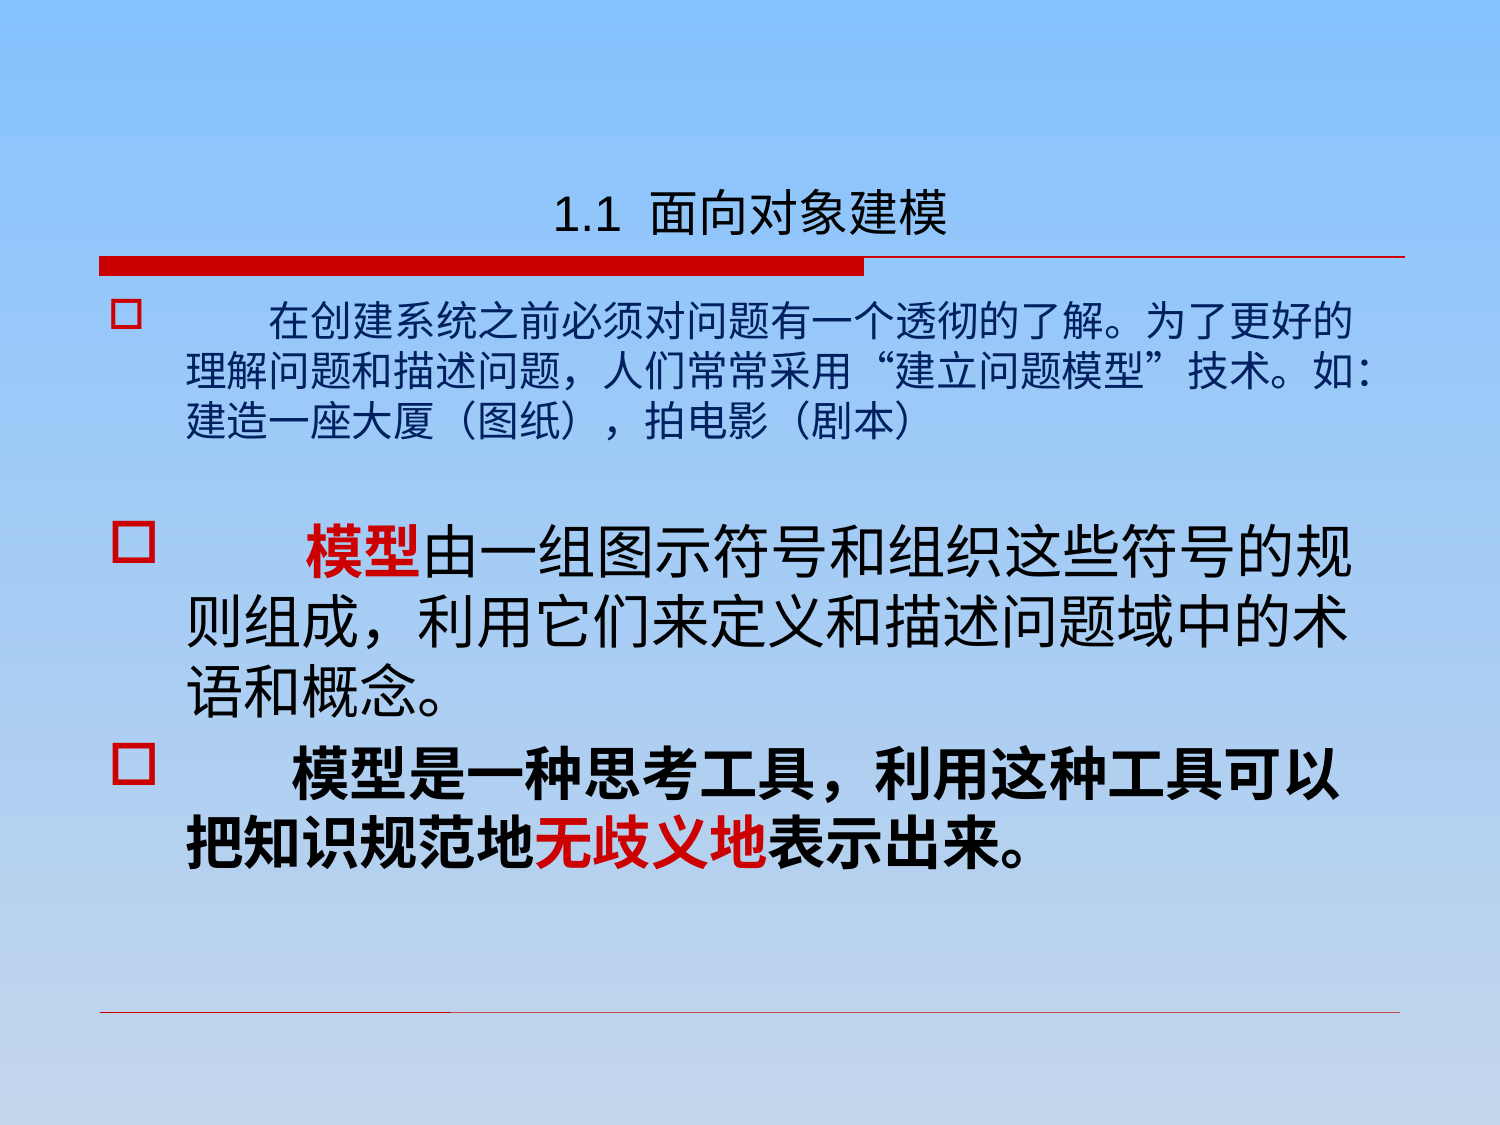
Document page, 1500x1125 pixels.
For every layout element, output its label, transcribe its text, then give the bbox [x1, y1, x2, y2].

title 1.1 面向对象建模 [94, 50, 1407, 250]
list 在创建系统之前必须对问题有一个透彻的了解。为了更好的理解问题和描述问题，人们常常采用“建立问题模型”技术。如：建造一座大厦（图纸），拍电影（剧本） 模型由一组图示符号和组织这些符号的规则组成，利用它们来定义和描述问题域中的术语和概念。 模型是一种思考工具，利用这种工具可以把知识规范地无歧义地表示出来。 [92, 287, 1406, 988]
